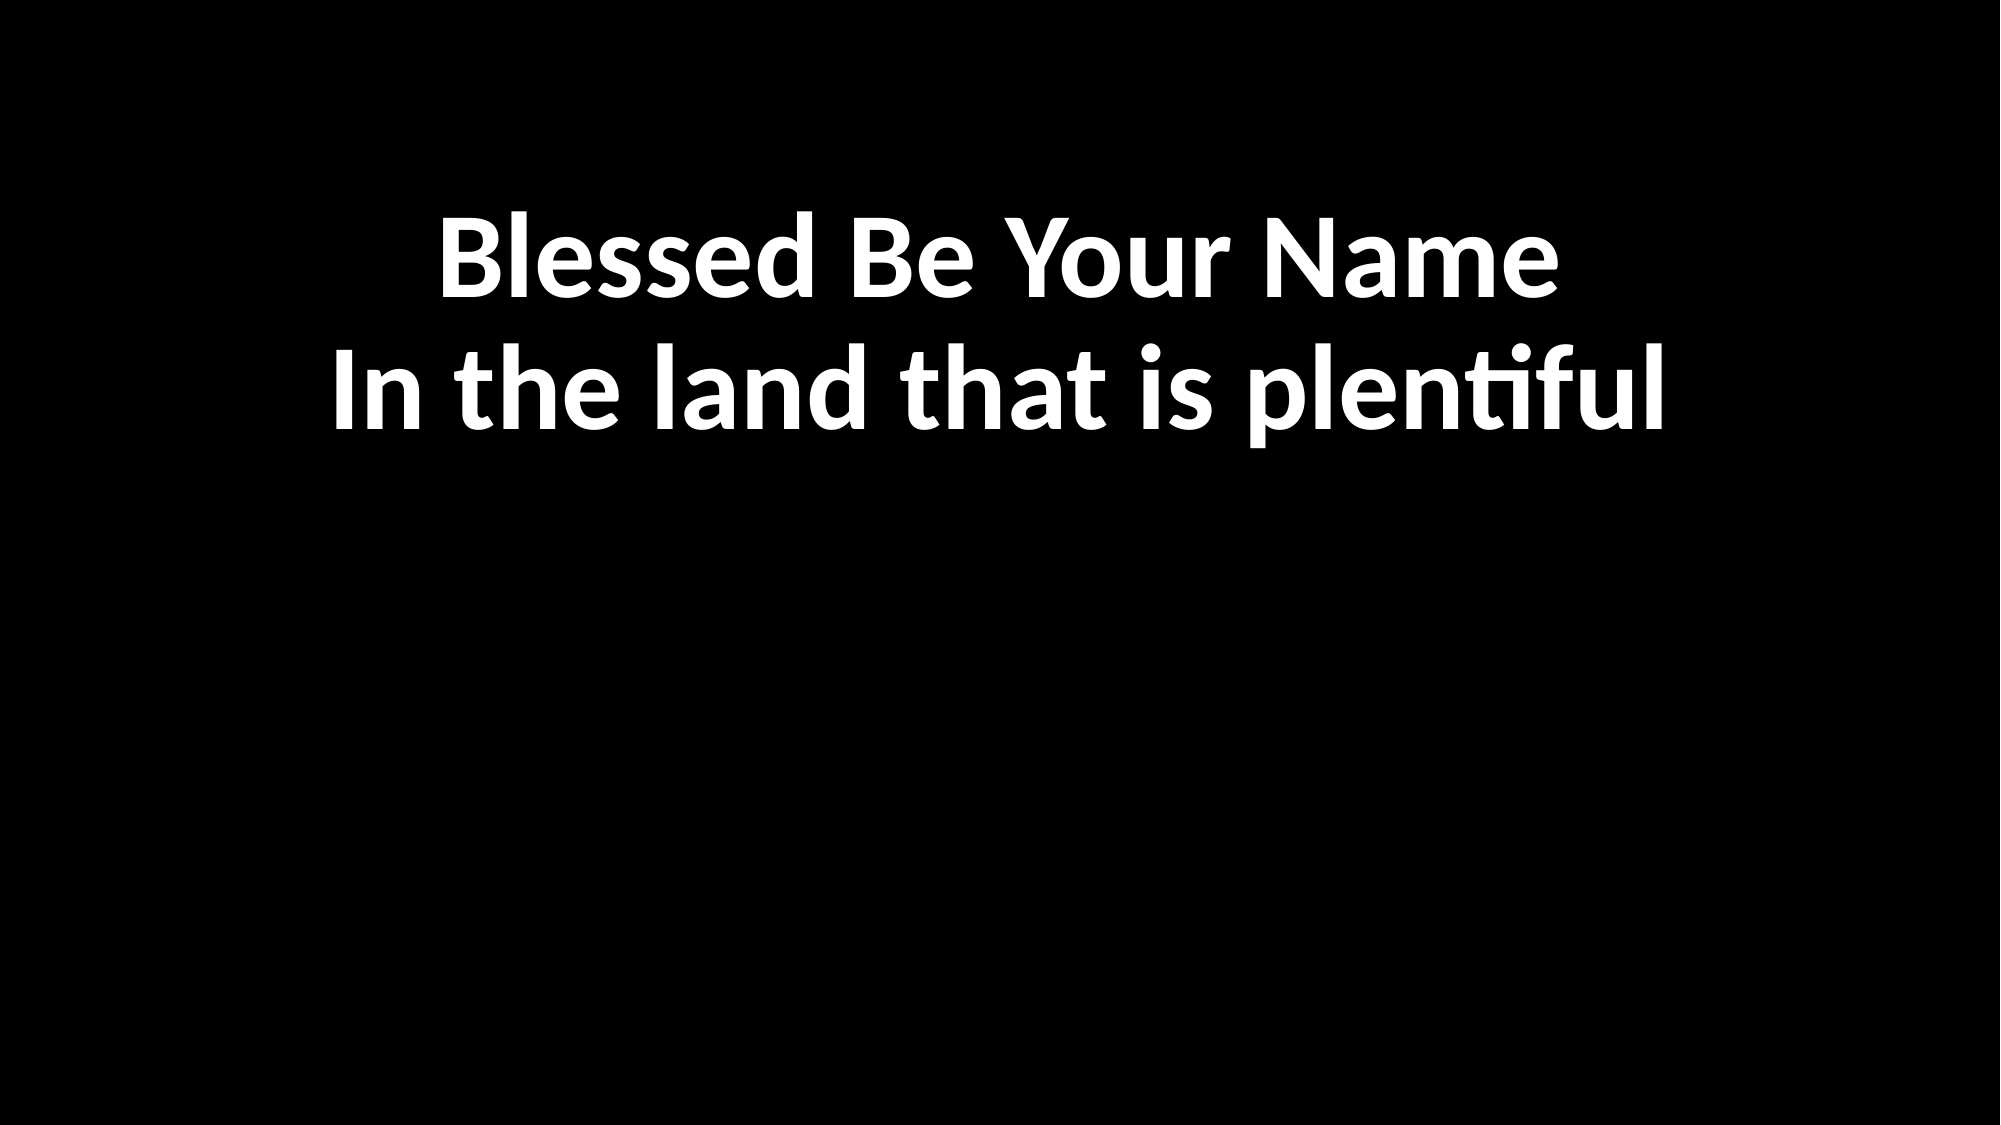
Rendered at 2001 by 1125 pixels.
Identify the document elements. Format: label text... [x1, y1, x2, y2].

list Blessed Be Your Name In the land that is plentiful [0, 109, 2000, 464]
